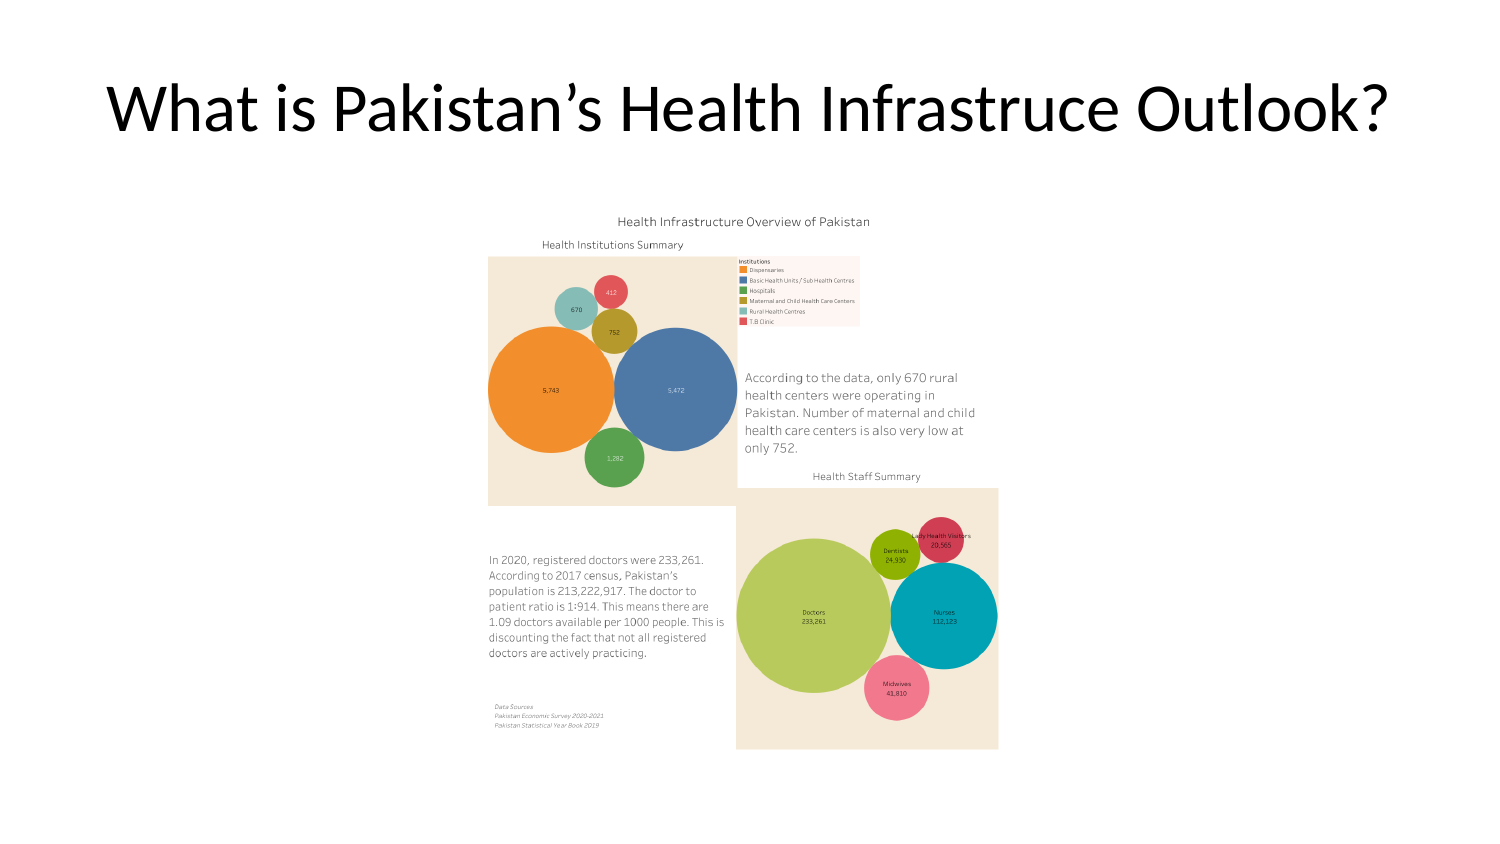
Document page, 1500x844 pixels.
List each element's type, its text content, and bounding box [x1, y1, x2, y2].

picture [470, 195, 1028, 753]
title What is Pakistan’s Health Infrastruce Outlook? [75, 33, 1425, 175]
